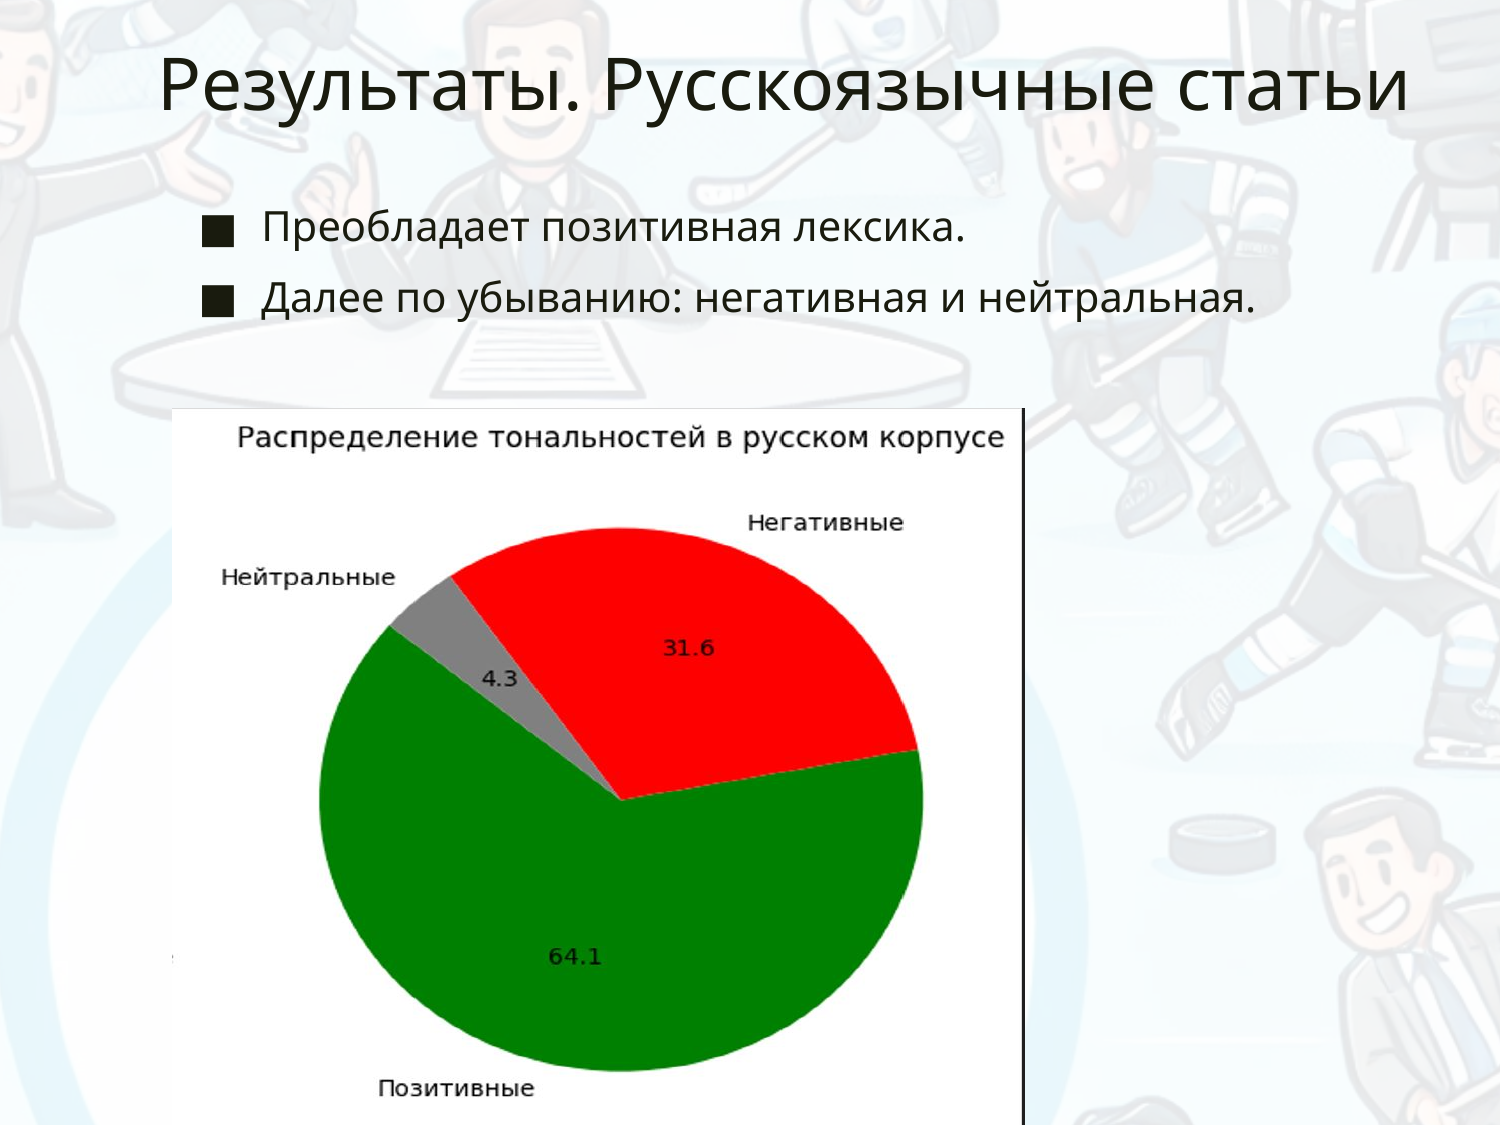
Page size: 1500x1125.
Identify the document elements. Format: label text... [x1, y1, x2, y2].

picture [172, 408, 1025, 1125]
list Преобладает позитивная лексика. Далее по убыванию: негативная и нейтральная. [183, 198, 1367, 347]
title Результаты. Русскоязычные статьи [139, 40, 1430, 137]
